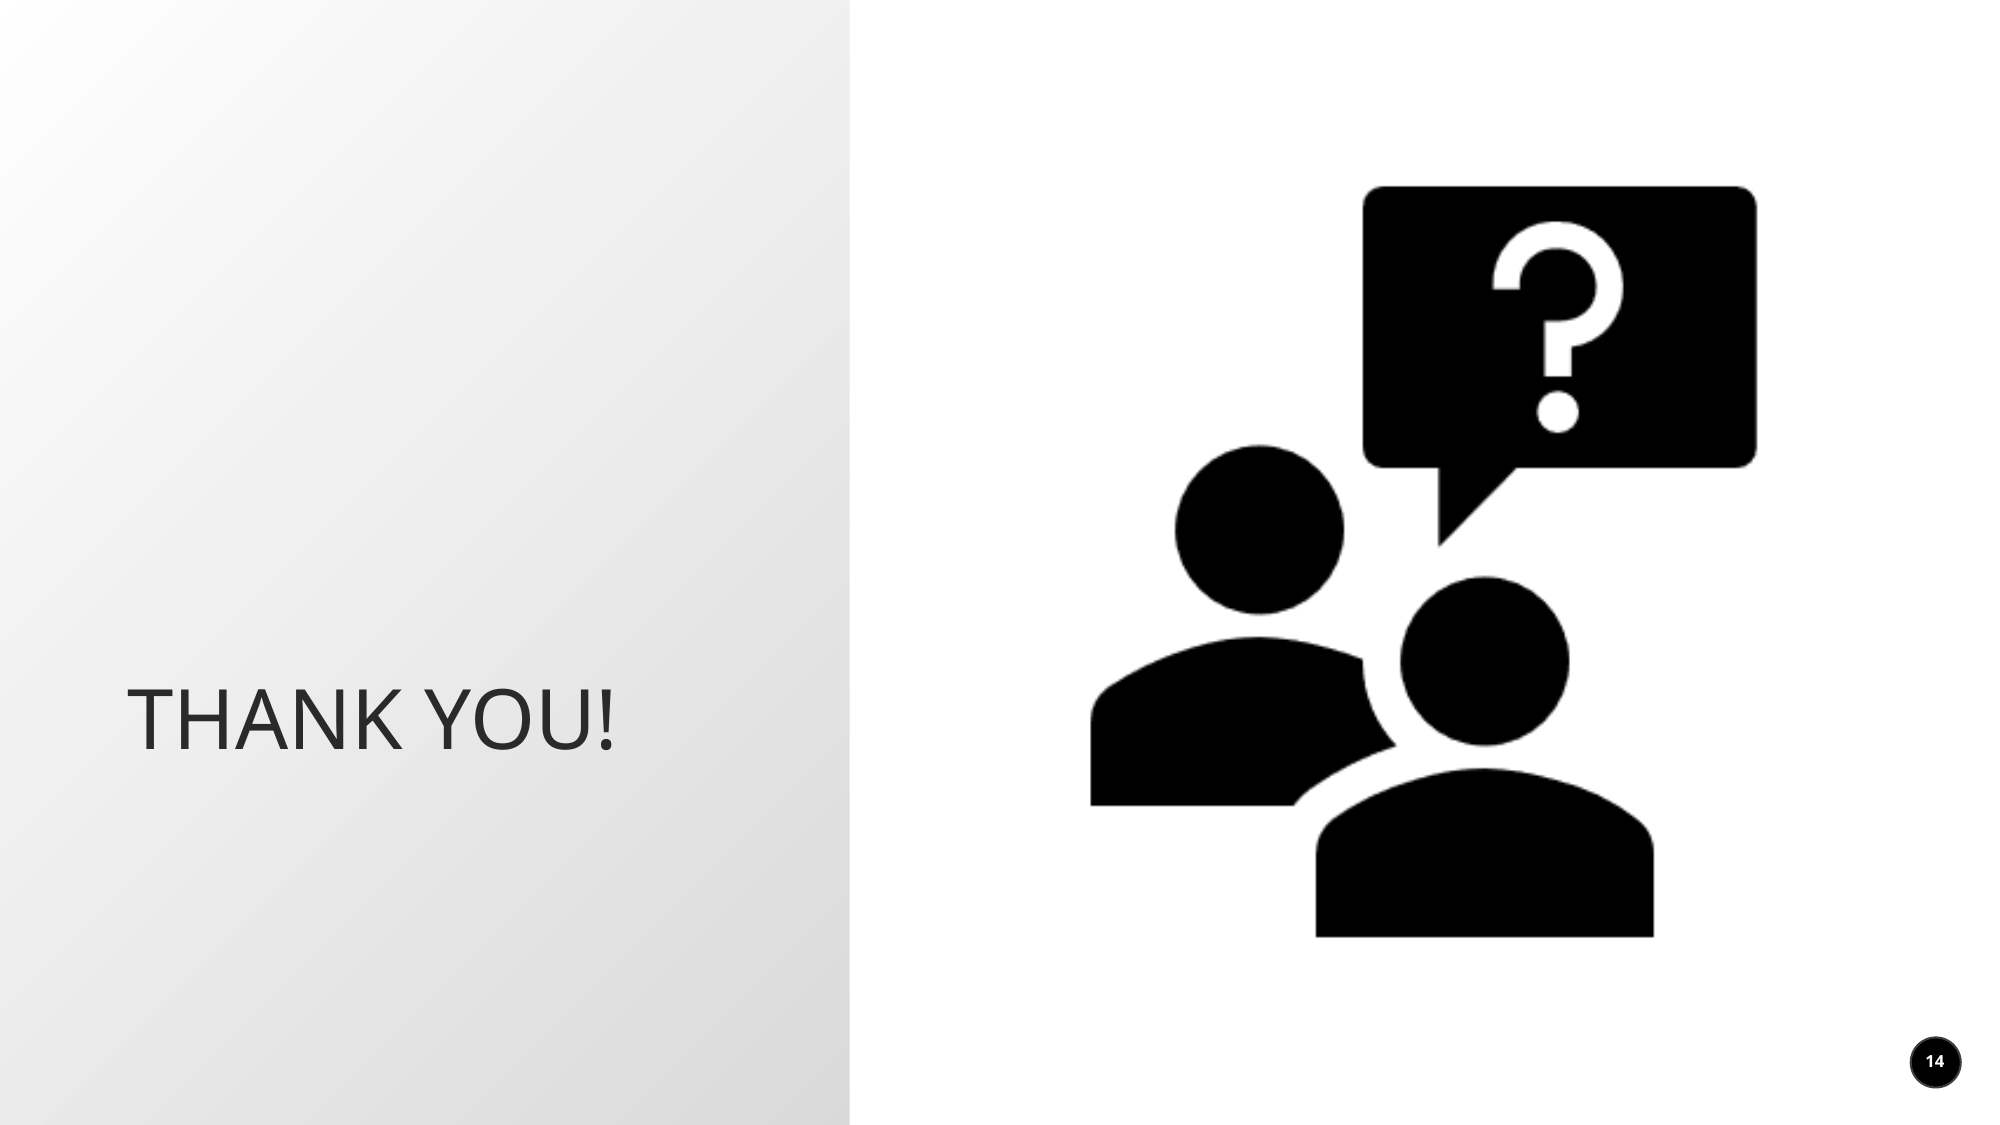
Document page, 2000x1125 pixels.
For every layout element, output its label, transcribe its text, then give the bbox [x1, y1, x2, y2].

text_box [1910, 1037, 1961, 1088]
picture [974, 112, 1875, 1013]
title THANK YOU! [112, 112, 750, 775]
